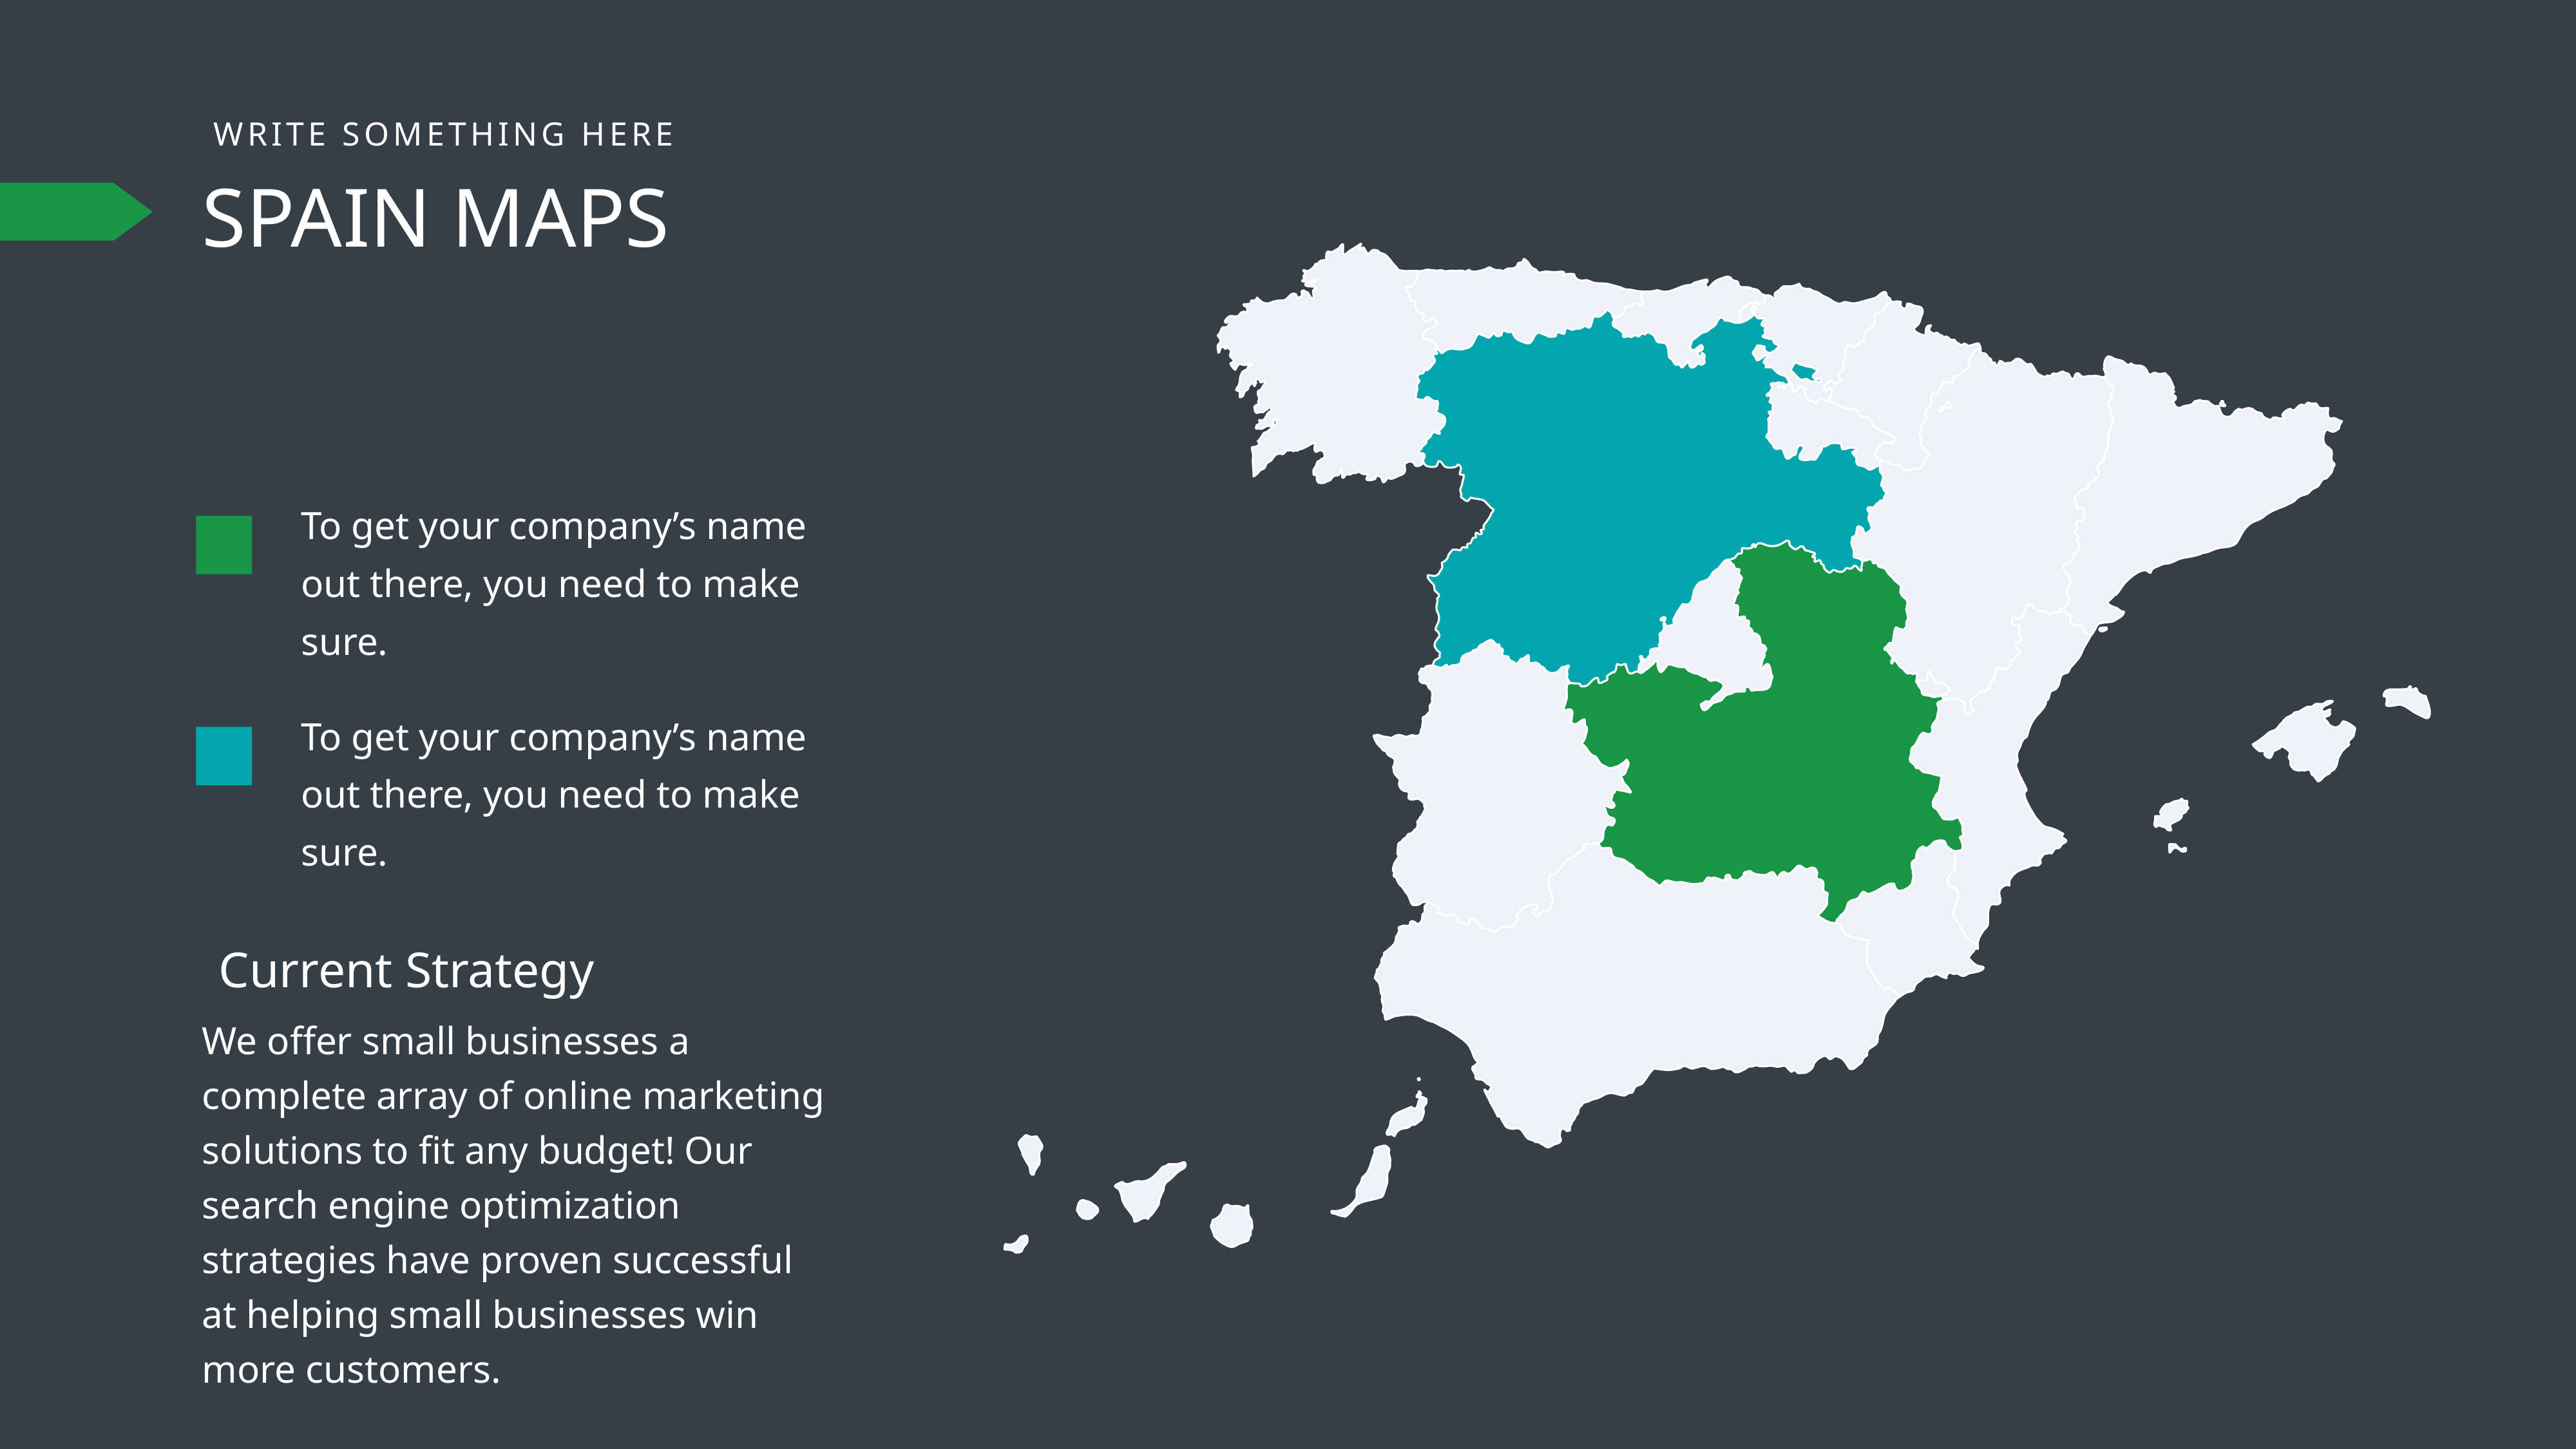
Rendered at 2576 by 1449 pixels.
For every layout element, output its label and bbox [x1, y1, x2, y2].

text_box [193, 109, 1576, 269]
text_box [196, 484, 859, 817]
text_box [1003, 240, 2430, 1253]
text_box [0, 182, 154, 242]
text_box [193, 934, 835, 1340]
